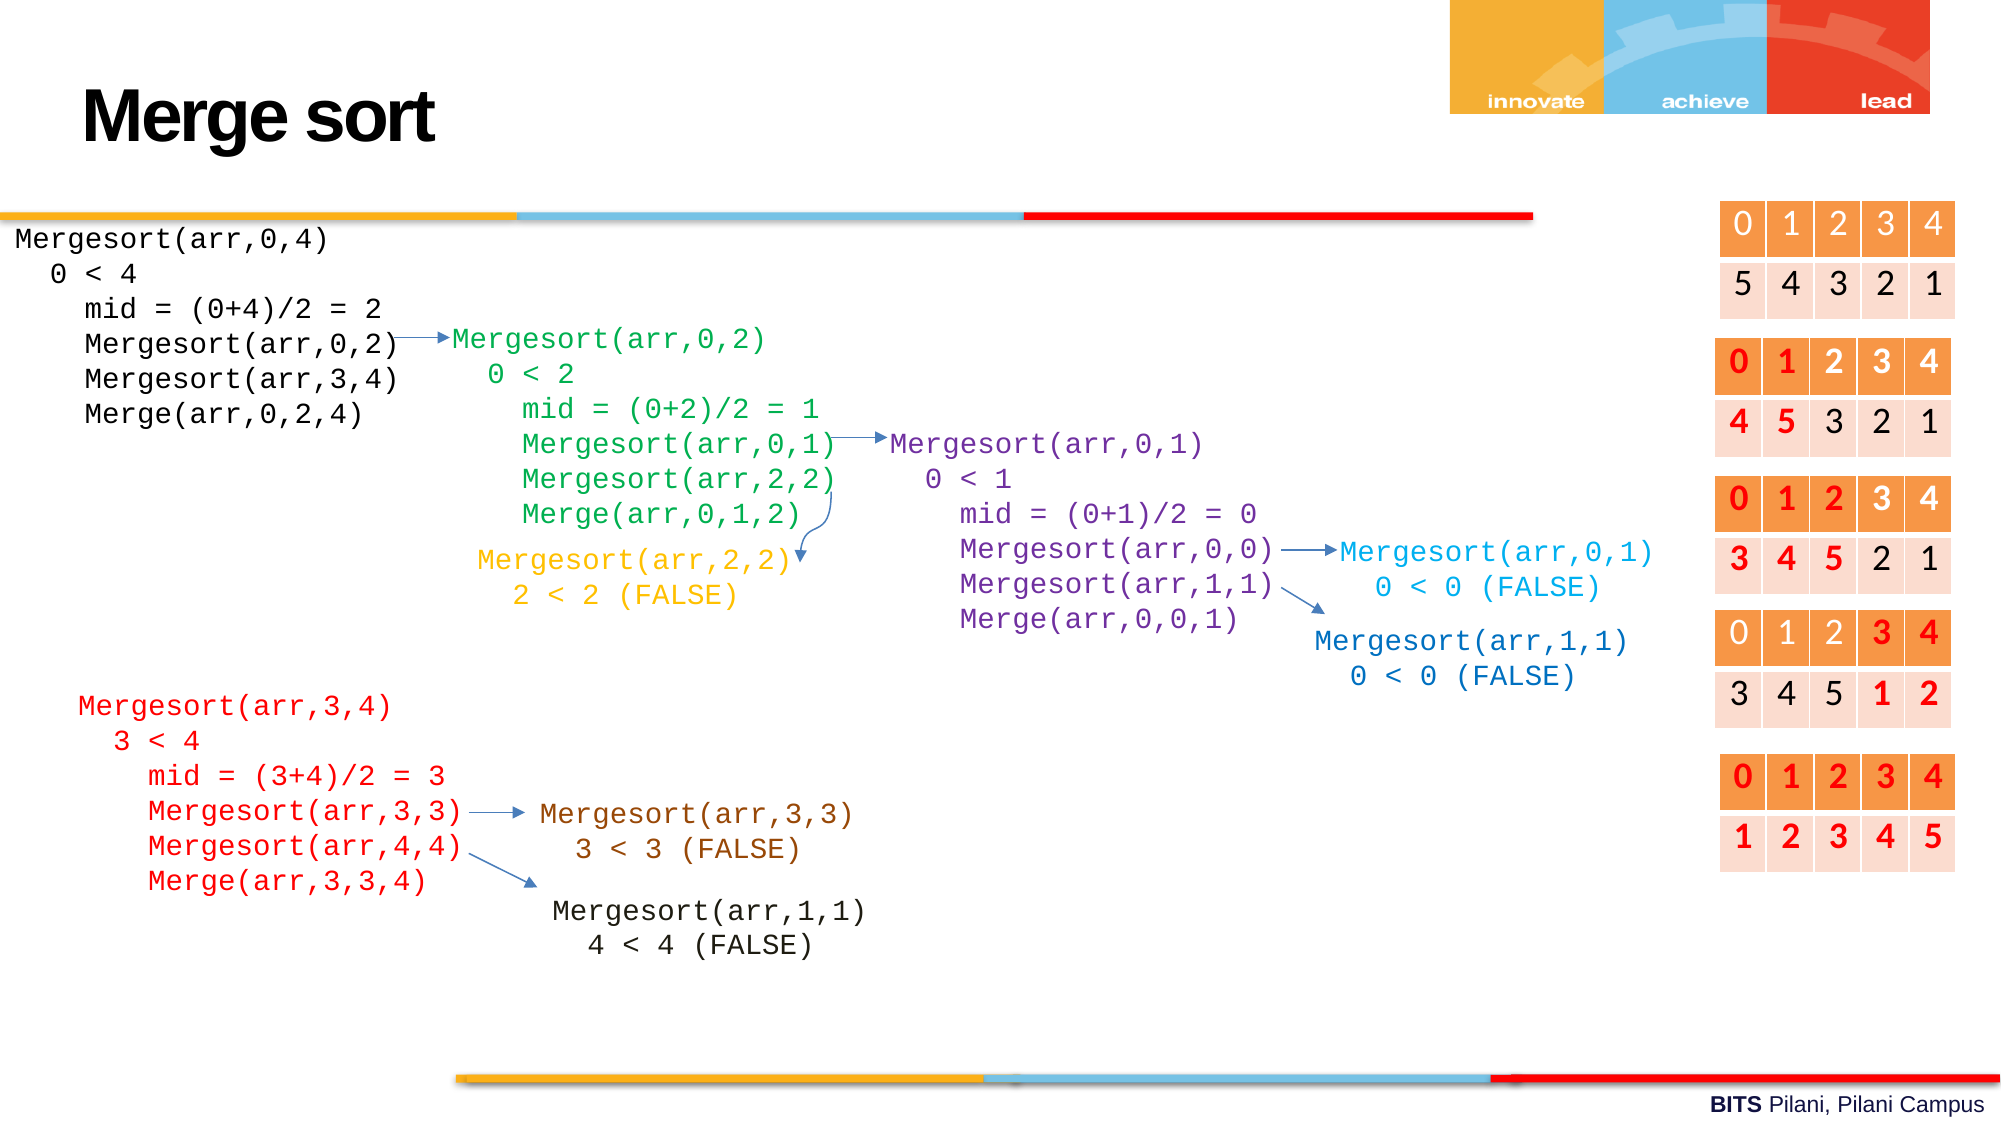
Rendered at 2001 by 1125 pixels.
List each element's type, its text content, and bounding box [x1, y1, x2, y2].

table_header 0 [1720, 754, 1765, 810]
table_header 2 [1810, 610, 1856, 666]
table_cell 4 [1715, 400, 1761, 457]
table_header 4 [1910, 201, 1955, 257]
table_cell 1 [1905, 400, 1951, 457]
table_cell 4 [1763, 538, 1809, 594]
text_box Mergesort(arr,0,1) 0 < 0 (FALSE) [1324, 524, 1763, 610]
table_cell 3 [1810, 400, 1856, 457]
table_cell 5 [1810, 538, 1856, 594]
table_header 3 [1862, 201, 1908, 257]
table_header 0 [1715, 476, 1761, 532]
table_header 2 [1810, 476, 1856, 532]
table_header 4 [1905, 610, 1951, 666]
list Merge sort [66, 24, 1450, 213]
table_header 2 [1815, 754, 1860, 810]
table_cell 2 [1862, 263, 1908, 319]
table_cell 1 [1910, 263, 1955, 319]
text_box Mergesort(arr,3,4) 3 < 4 mid = (3+4)/2 = 3 Mergesort(arr,3,3) Mergesort(arr,4,4) Merge(arr,3,3,4) [63, 679, 501, 904]
table_cell 3 [1815, 816, 1860, 872]
table_header 4 [1905, 338, 1951, 395]
picture [1449, 0, 1930, 114]
table_cell 3 [1815, 263, 1860, 319]
table_cell 2 [1858, 538, 1904, 594]
text_box Mergesort(arr,1,1) 4 < 4 (FALSE) [537, 883, 975, 968]
table_cell 1 [1858, 672, 1904, 728]
table_header 0 [1720, 201, 1765, 257]
text_box Mergesort(arr,3,3) 3 < 3 (FALSE) [524, 787, 963, 873]
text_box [1280, 587, 1326, 615]
table_cell 5 [1810, 672, 1856, 728]
table_cell 2 [1858, 400, 1904, 457]
table_cell 5 [1763, 400, 1809, 457]
table_cell 3 [1715, 538, 1761, 594]
table_header 3 [1858, 610, 1904, 666]
table_cell 1 [1720, 816, 1765, 872]
text_box Mergesort(arr,0,2) 0 < 2 mid = (0+2)/2 = 1 Mergesort(arr,0,1) Mergesort(arr,2,2) Merge(arr,0,1,2) [437, 312, 875, 537]
table_header 4 [1905, 476, 1951, 532]
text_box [779, 511, 852, 543]
table_cell 2 [1767, 816, 1813, 872]
table_header 3 [1858, 338, 1904, 395]
table_header 1 [1763, 610, 1809, 666]
table_header 2 [1815, 201, 1860, 257]
table_cell 5 [1910, 816, 1955, 872]
text_box Mergesort(arr,0,1) 0 < 1 mid = (0+1)/2 = 0 Mergesort(arr,0,0) Mergesort(arr,1,1) Merge(arr,0,0,1) [874, 416, 1313, 642]
table_header 1 [1767, 201, 1813, 257]
table_cell 4 [1862, 816, 1908, 872]
table_cell 4 [1767, 263, 1813, 319]
table_header 3 [1858, 476, 1904, 532]
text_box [468, 853, 538, 888]
table_header 4 [1910, 754, 1955, 810]
text_box Mergesort(arr,0,4) 0 < 4 mid = (0+4)/2 = 2 Mergesort(arr,0,2) Mergesort(arr,3,4) Merge(arr,0,2,4) [0, 212, 438, 437]
table_header 3 [1862, 754, 1908, 810]
table_header 2 [1810, 338, 1856, 395]
table_cell 5 [1720, 263, 1765, 319]
table_header 1 [1763, 476, 1809, 532]
table_cell 3 [1715, 672, 1761, 728]
table_cell 1 [1905, 538, 1951, 594]
table_header 0 [1715, 610, 1761, 666]
table_header 0 [1715, 338, 1761, 395]
table_cell 2 [1905, 672, 1951, 728]
text_box Mergesort(arr,2,2) 2 < 2 (FALSE) [462, 532, 900, 618]
table_cell 4 [1763, 672, 1809, 728]
text_box Mergesort(arr,1,1) 0 < 0 (FALSE) [1299, 614, 1714, 699]
table_header 1 [1767, 754, 1813, 810]
table_header 1 [1763, 338, 1809, 395]
